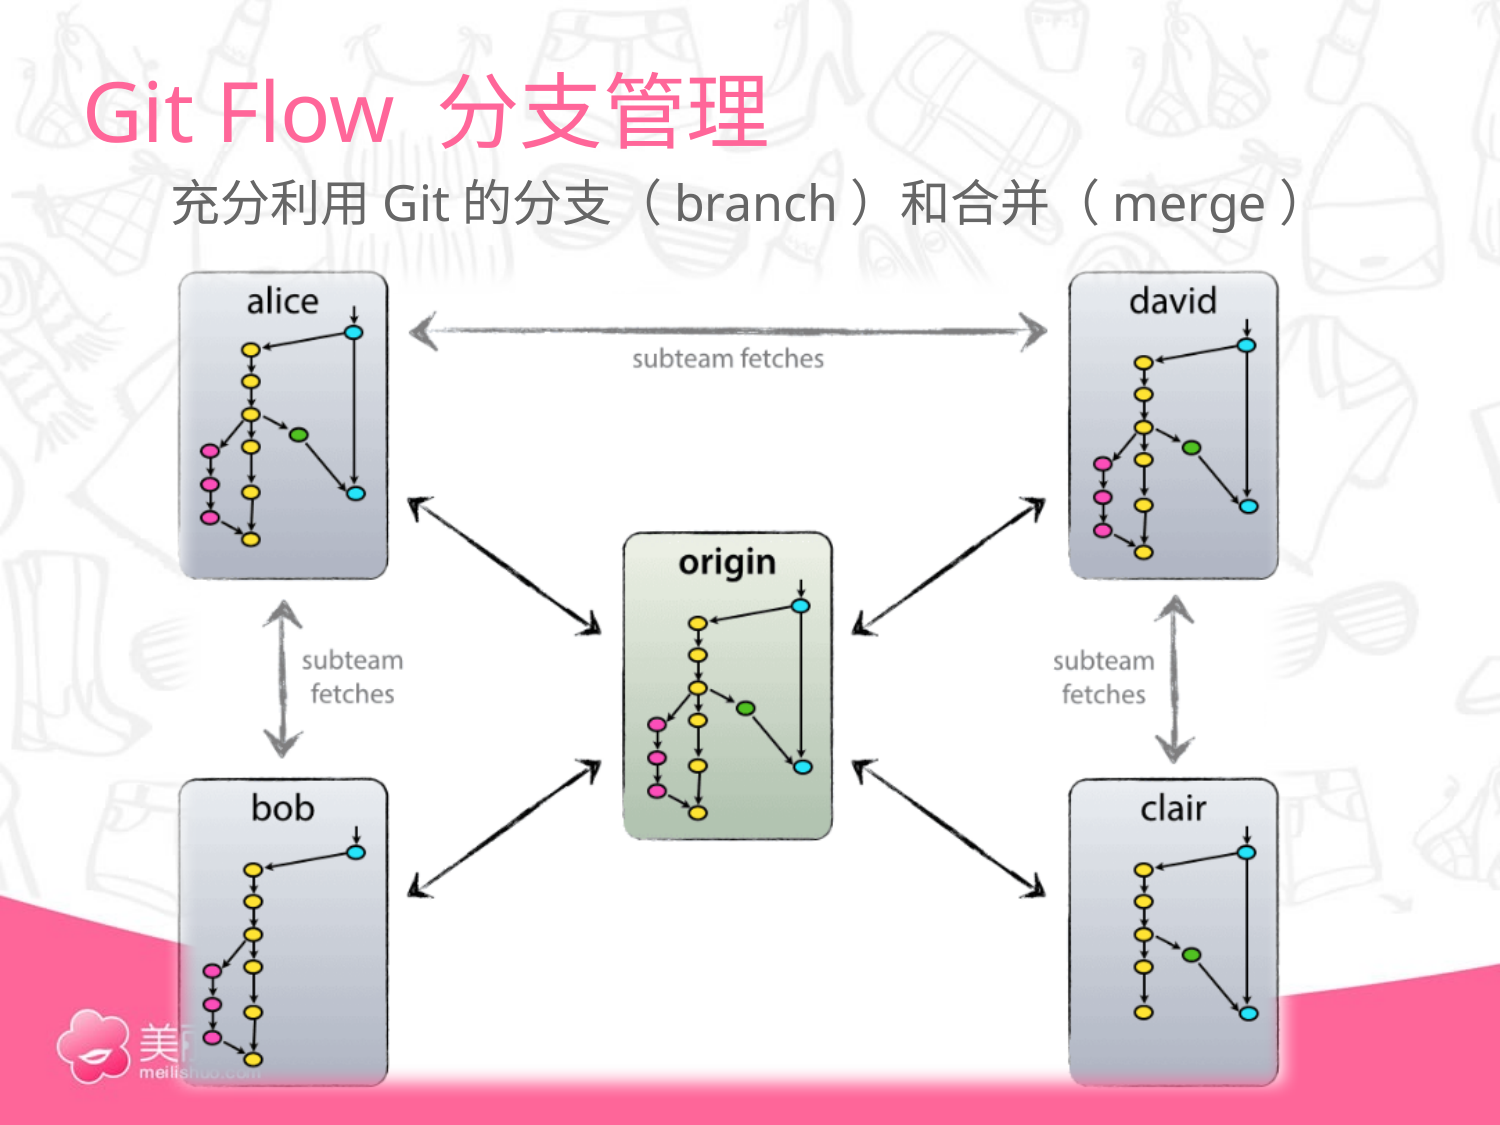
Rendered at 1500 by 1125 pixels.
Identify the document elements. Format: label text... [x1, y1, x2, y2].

title Git Flow 分支管理 [74, 0, 1426, 163]
picture [0, 0, 1500, 1125]
list 充分利用Git的分支（branch）和合并（merge） [74, 163, 1426, 1070]
